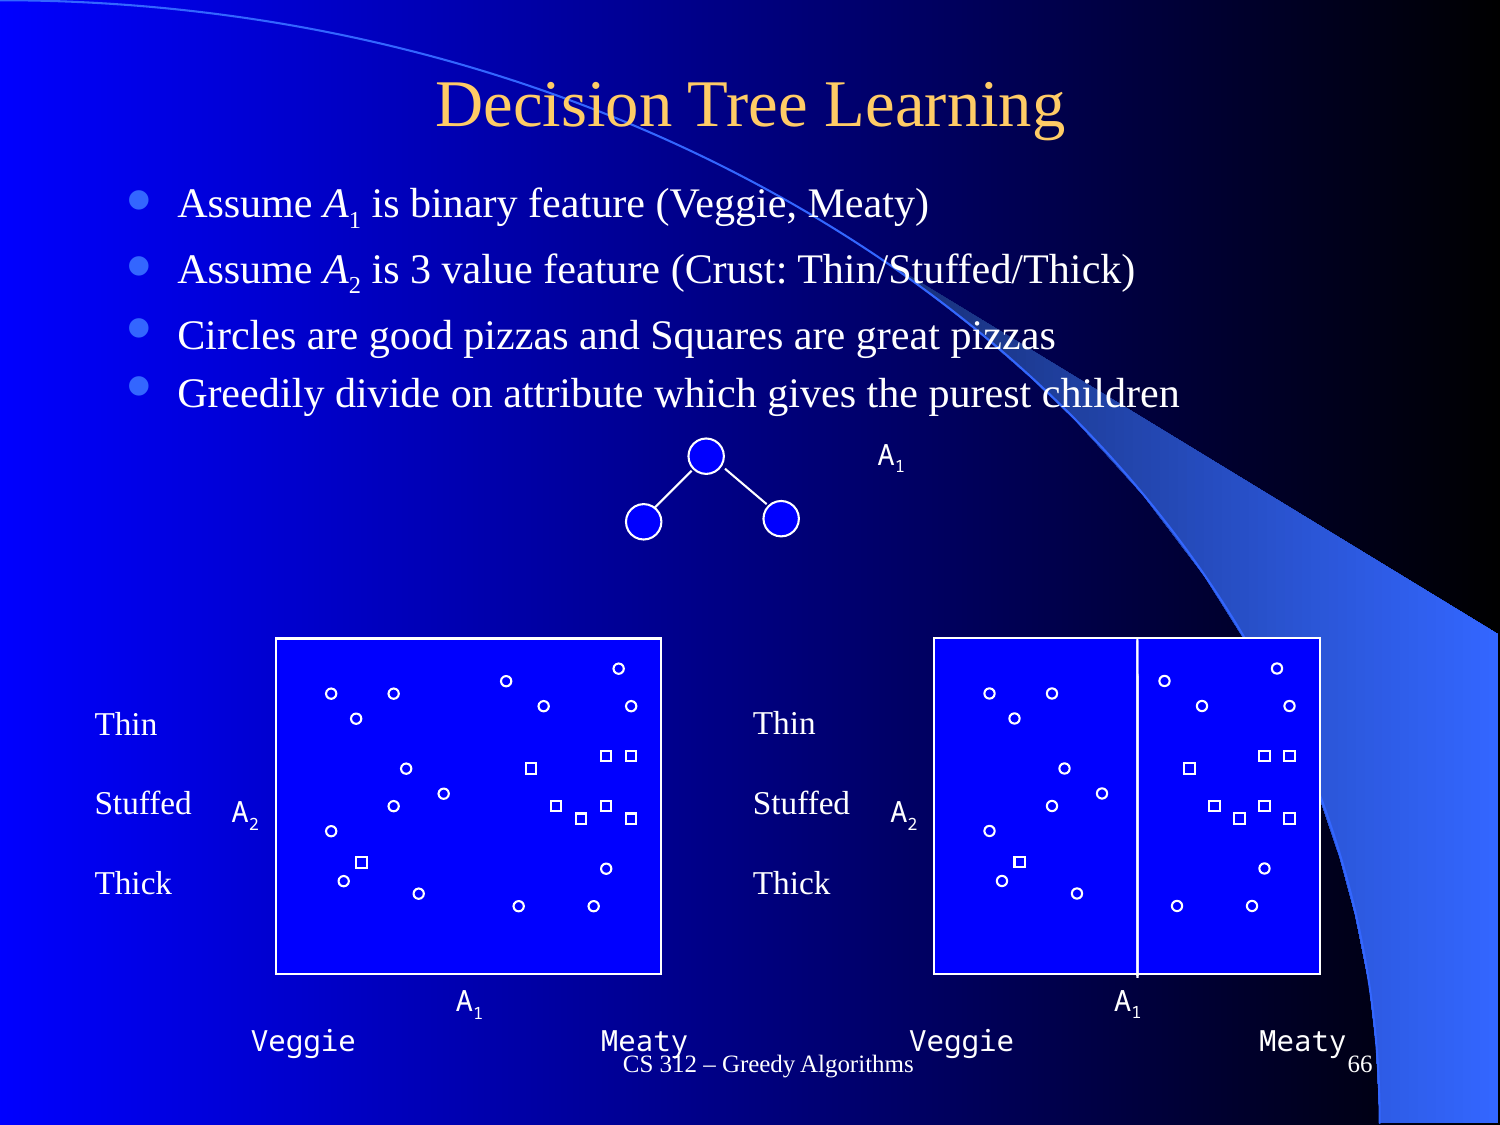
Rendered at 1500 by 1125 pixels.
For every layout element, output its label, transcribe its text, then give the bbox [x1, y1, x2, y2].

text_box [1096, 788, 1108, 799]
text_box [1209, 800, 1220, 812]
text_box [1071, 888, 1083, 899]
text_box [601, 863, 612, 874]
text_box [325, 688, 337, 699]
text_box [526, 763, 537, 774]
text_box A1 Veggie Meaty [894, 975, 1362, 1065]
text_box A2 [216, 786, 275, 841]
text_box [601, 800, 612, 812]
text_box [984, 825, 995, 837]
text_box [1171, 900, 1183, 912]
text_box [356, 857, 367, 868]
text_box [1284, 750, 1295, 762]
text_box [1196, 700, 1208, 712]
text_box Thin Stuffed Thick [79, 694, 207, 909]
text_box [1246, 900, 1258, 912]
text_box [1184, 763, 1195, 774]
text_box [1059, 763, 1070, 774]
text_box [601, 751, 612, 762]
text_box [1009, 713, 1020, 724]
text_box [1138, 638, 1320, 974]
text_box A1 [862, 428, 921, 484]
text_box [625, 700, 637, 712]
text_box [625, 813, 637, 824]
text_box [1271, 663, 1283, 674]
text_box [538, 700, 549, 712]
slide_number 66 [1074, 1024, 1388, 1101]
text_box A2 [875, 786, 933, 841]
text_box [338, 875, 349, 887]
text_box [1259, 750, 1270, 762]
text_box [688, 438, 724, 474]
text_box [1159, 675, 1170, 687]
text_box [996, 875, 1008, 887]
text_box [934, 638, 1137, 974]
text_box [325, 826, 337, 837]
text_box [1284, 813, 1295, 824]
text_box [763, 500, 799, 537]
text_box [350, 713, 362, 724]
text_box [575, 813, 587, 824]
text_box [625, 504, 662, 540]
text_box A1 Veggie Meaty [235, 975, 703, 1065]
text_box [1046, 688, 1058, 699]
text_box [1284, 700, 1295, 712]
text_box [1259, 863, 1270, 874]
text_box [550, 800, 562, 812]
text_box [413, 888, 424, 899]
text_box [400, 763, 412, 774]
list Assume A1 is binary feature (Veggie, Meaty) Assume A2 is 3 value feature (Crust: Thin/Stuffed/Thick) Circles are good pizzas and Squares are great pizzas Greedily divide on attribute which gives the purest children [111, 168, 1363, 430]
text_box [388, 688, 399, 699]
footer CS 312 – Greedy Algorithms [474, 1024, 1063, 1101]
text_box [500, 676, 512, 687]
text_box Thin Stuffed Thick [738, 694, 866, 909]
text_box [1259, 800, 1270, 812]
text_box [513, 901, 524, 912]
text_box [388, 800, 399, 812]
title Decision Tree Learning [113, 30, 1389, 169]
text_box [588, 901, 599, 912]
text_box [275, 638, 662, 974]
text_box [625, 751, 637, 762]
text_box [984, 688, 995, 699]
text_box [1046, 800, 1058, 812]
text_box [1014, 857, 1025, 868]
text_box [438, 788, 449, 799]
text_box [1234, 813, 1245, 824]
text_box [613, 663, 624, 674]
